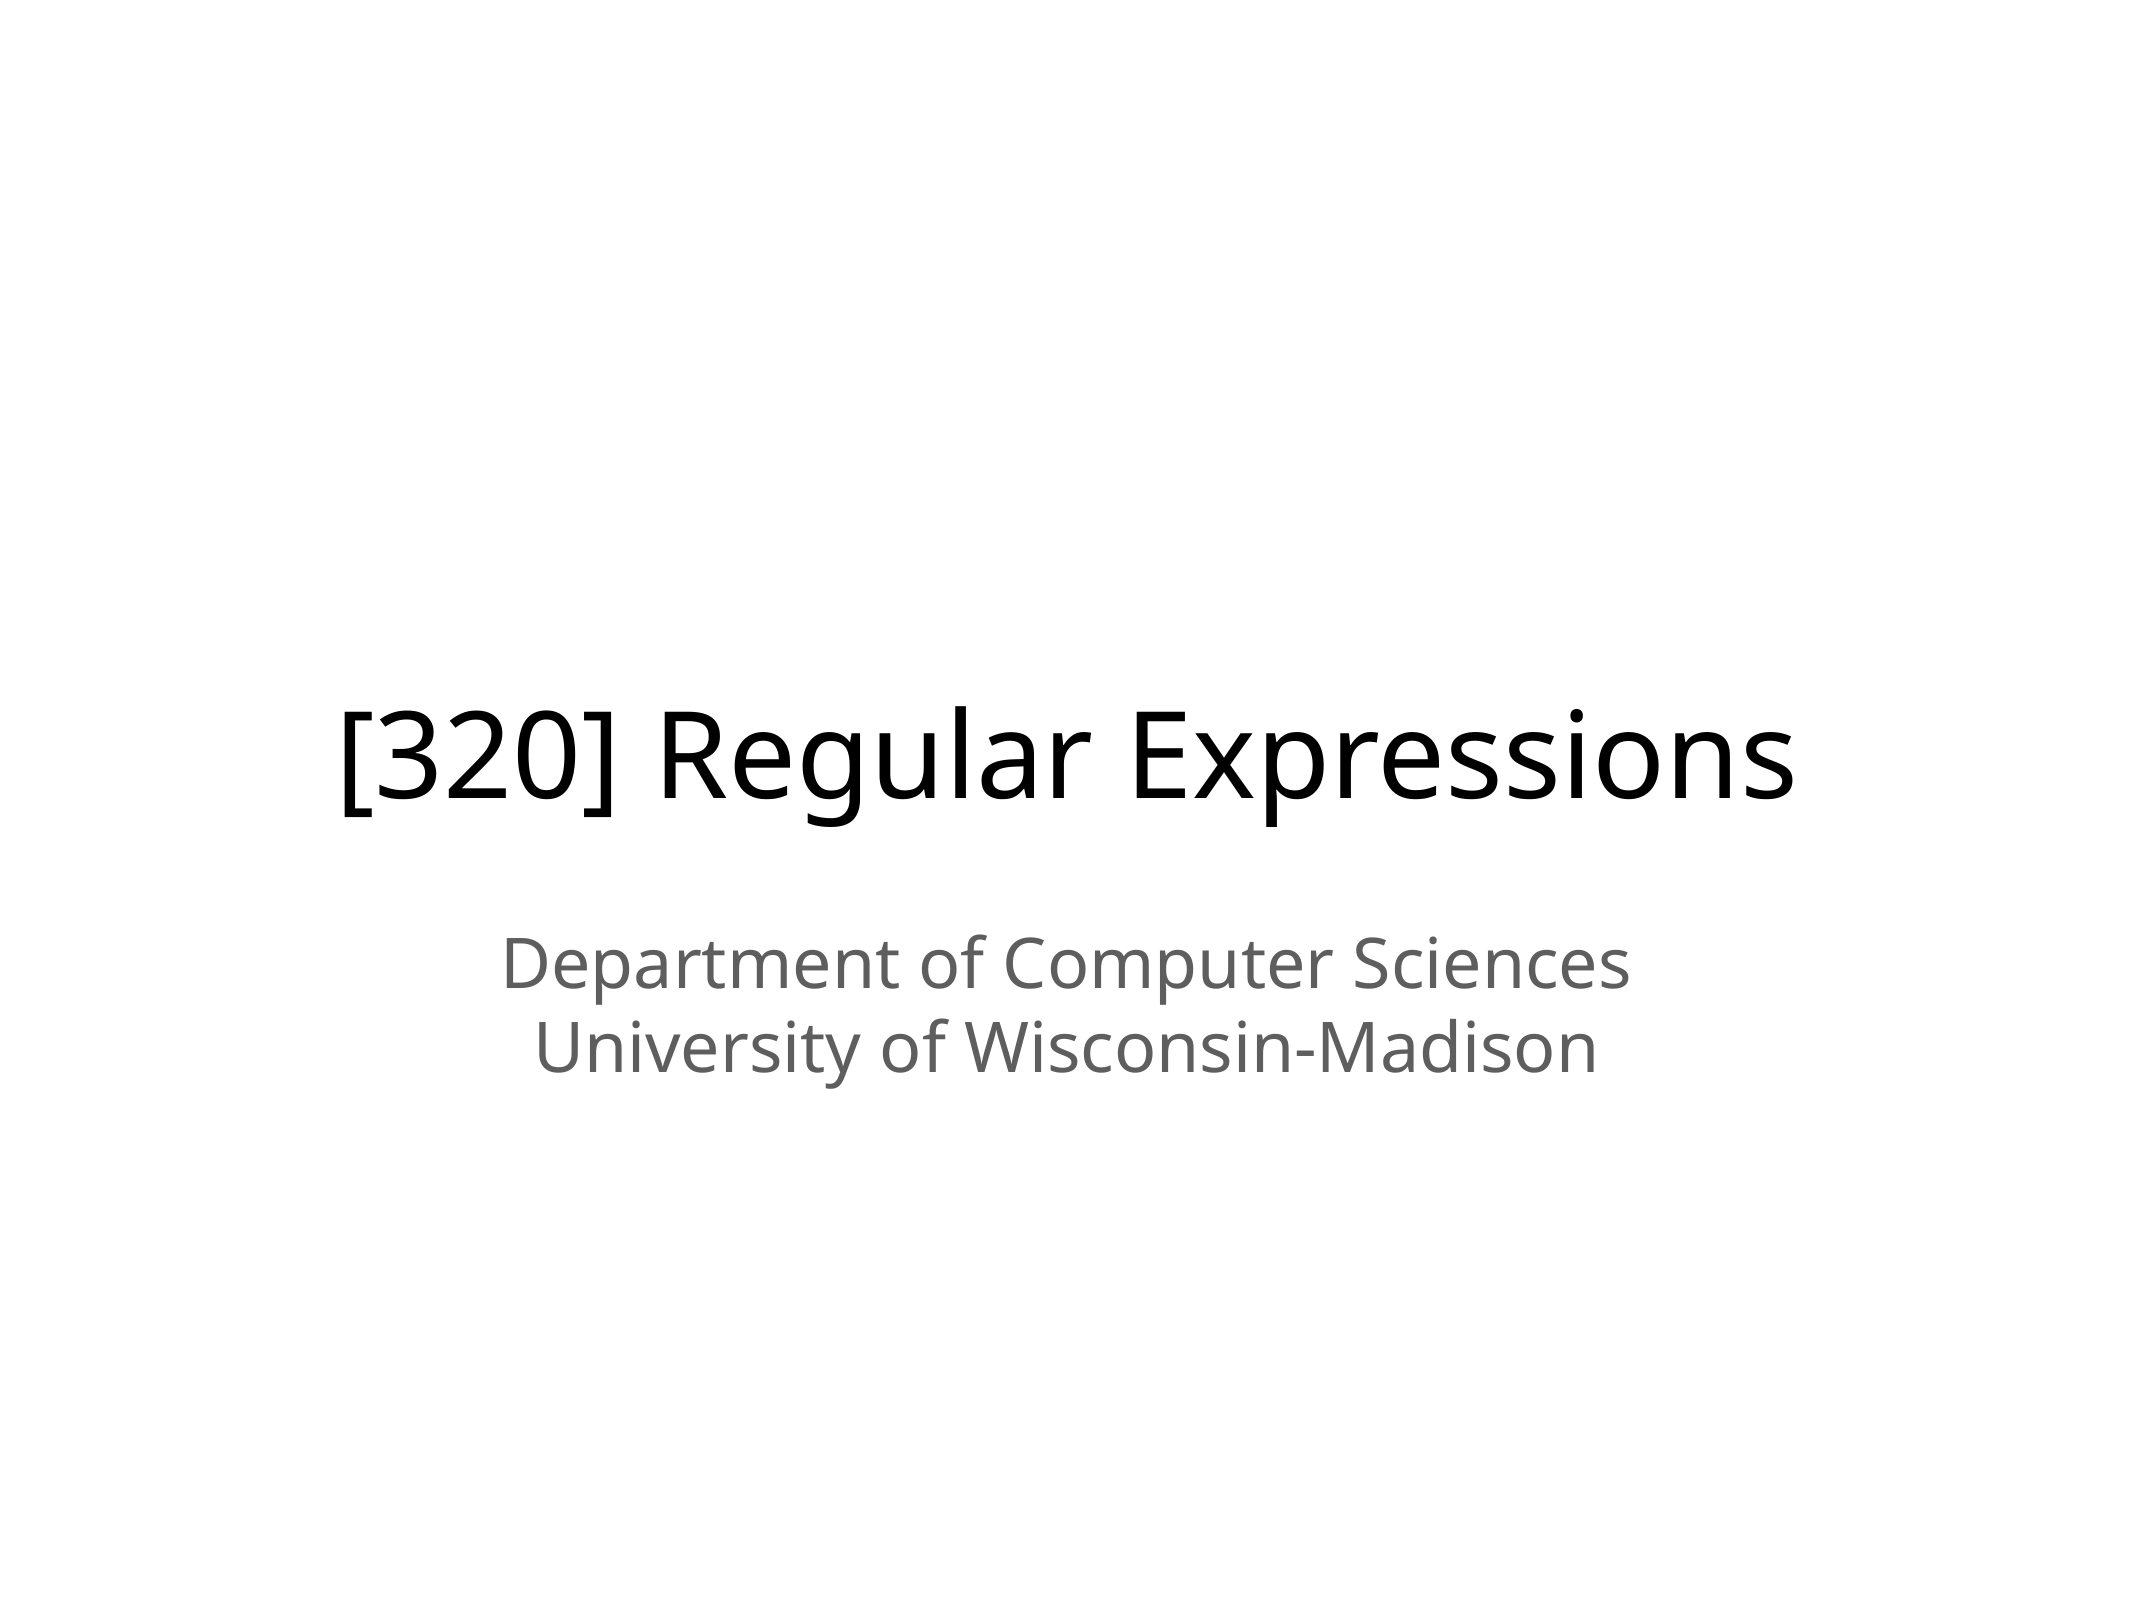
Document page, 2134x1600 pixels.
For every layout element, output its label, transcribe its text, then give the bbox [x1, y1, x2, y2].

title [320] Regular Expressions [34, 289, 2100, 832]
subtitle Department of Computer Sciences University of Wisconsin-Madison [207, 909, 1926, 1097]
